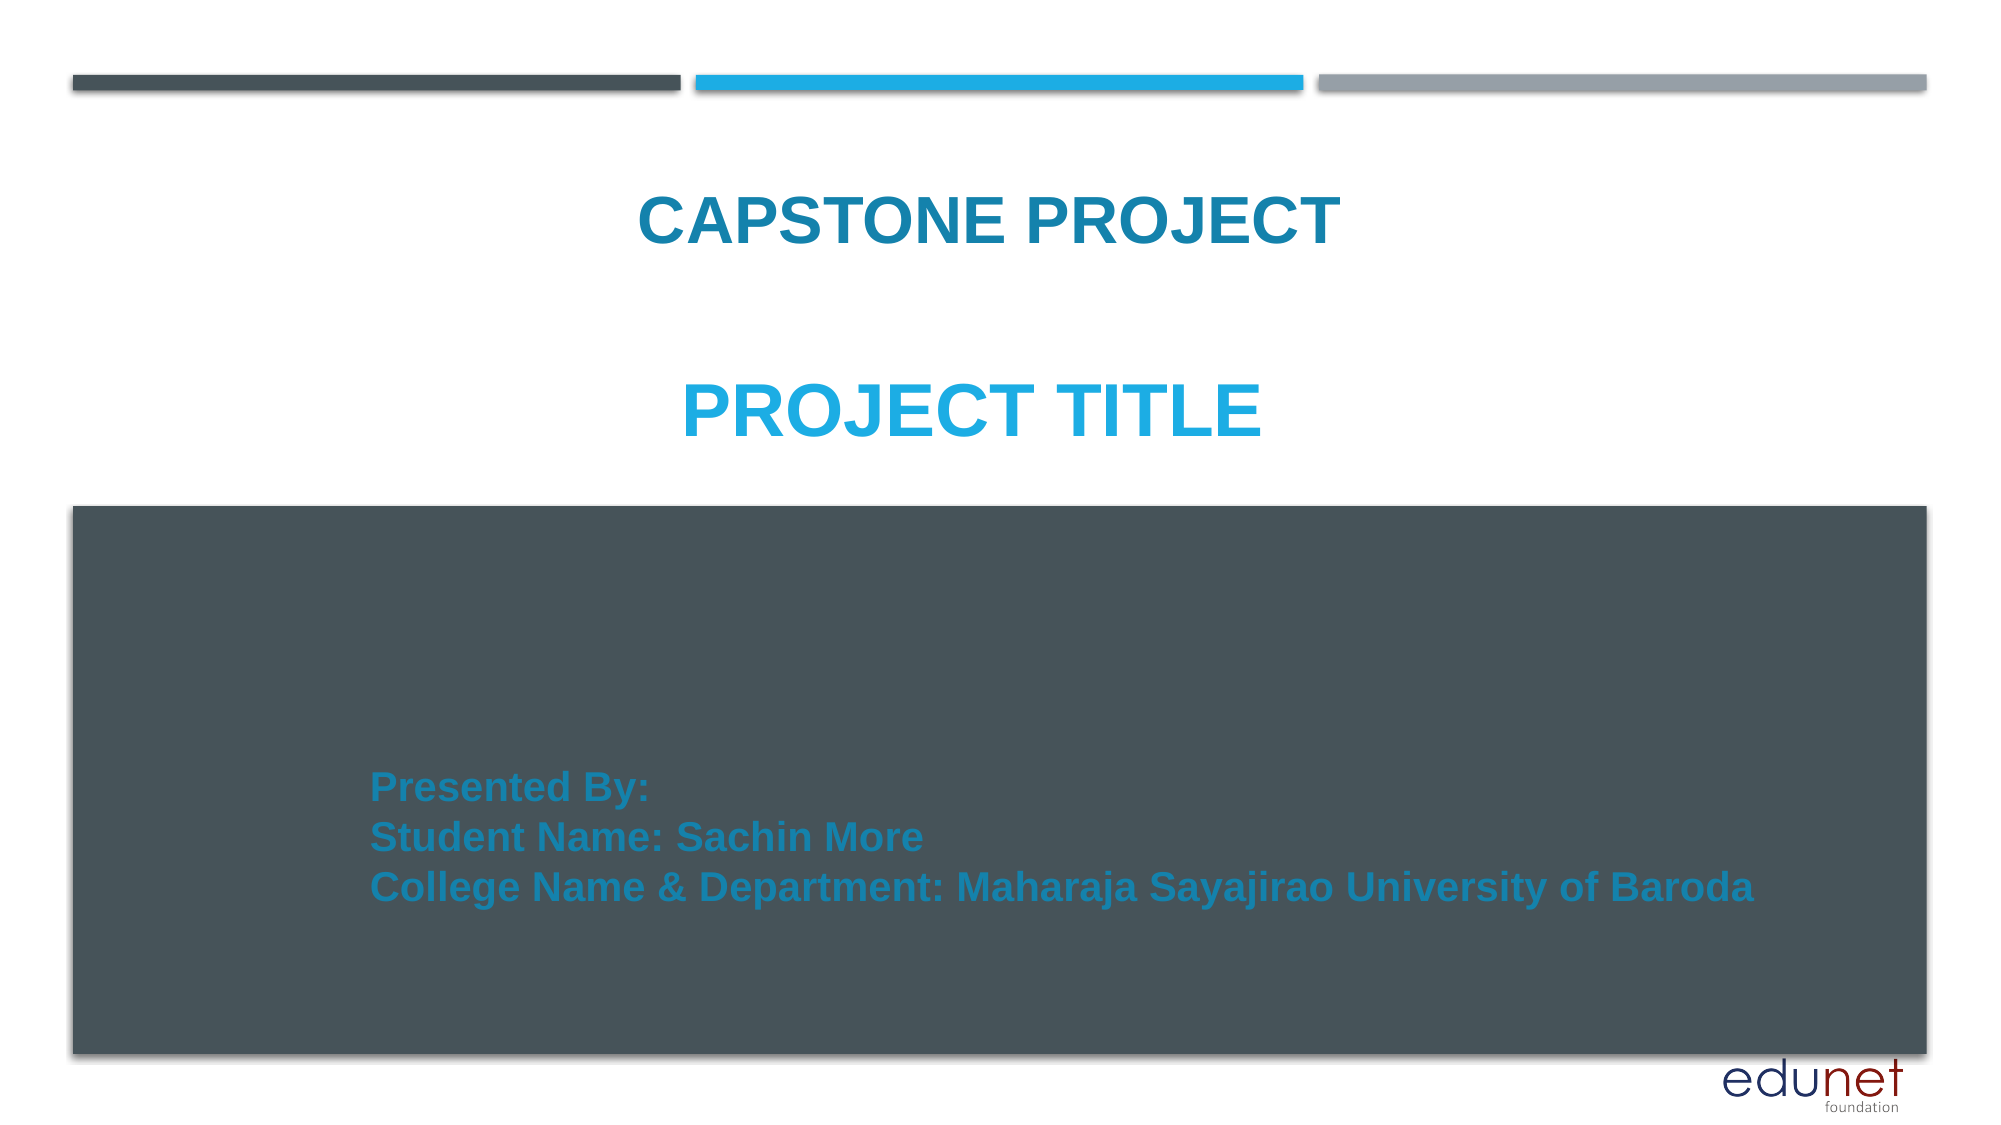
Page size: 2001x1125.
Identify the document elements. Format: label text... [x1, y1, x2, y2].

picture [1719, 1056, 1905, 1116]
text_box Presented By: Student Name: Sachin More College Name & Department: Maharaja Sayajirao University of Baroda [354, 752, 1821, 968]
text_box CAPSTONE PROJECT [0, 169, 2000, 265]
title PROJECT TITLE [222, 298, 1723, 460]
